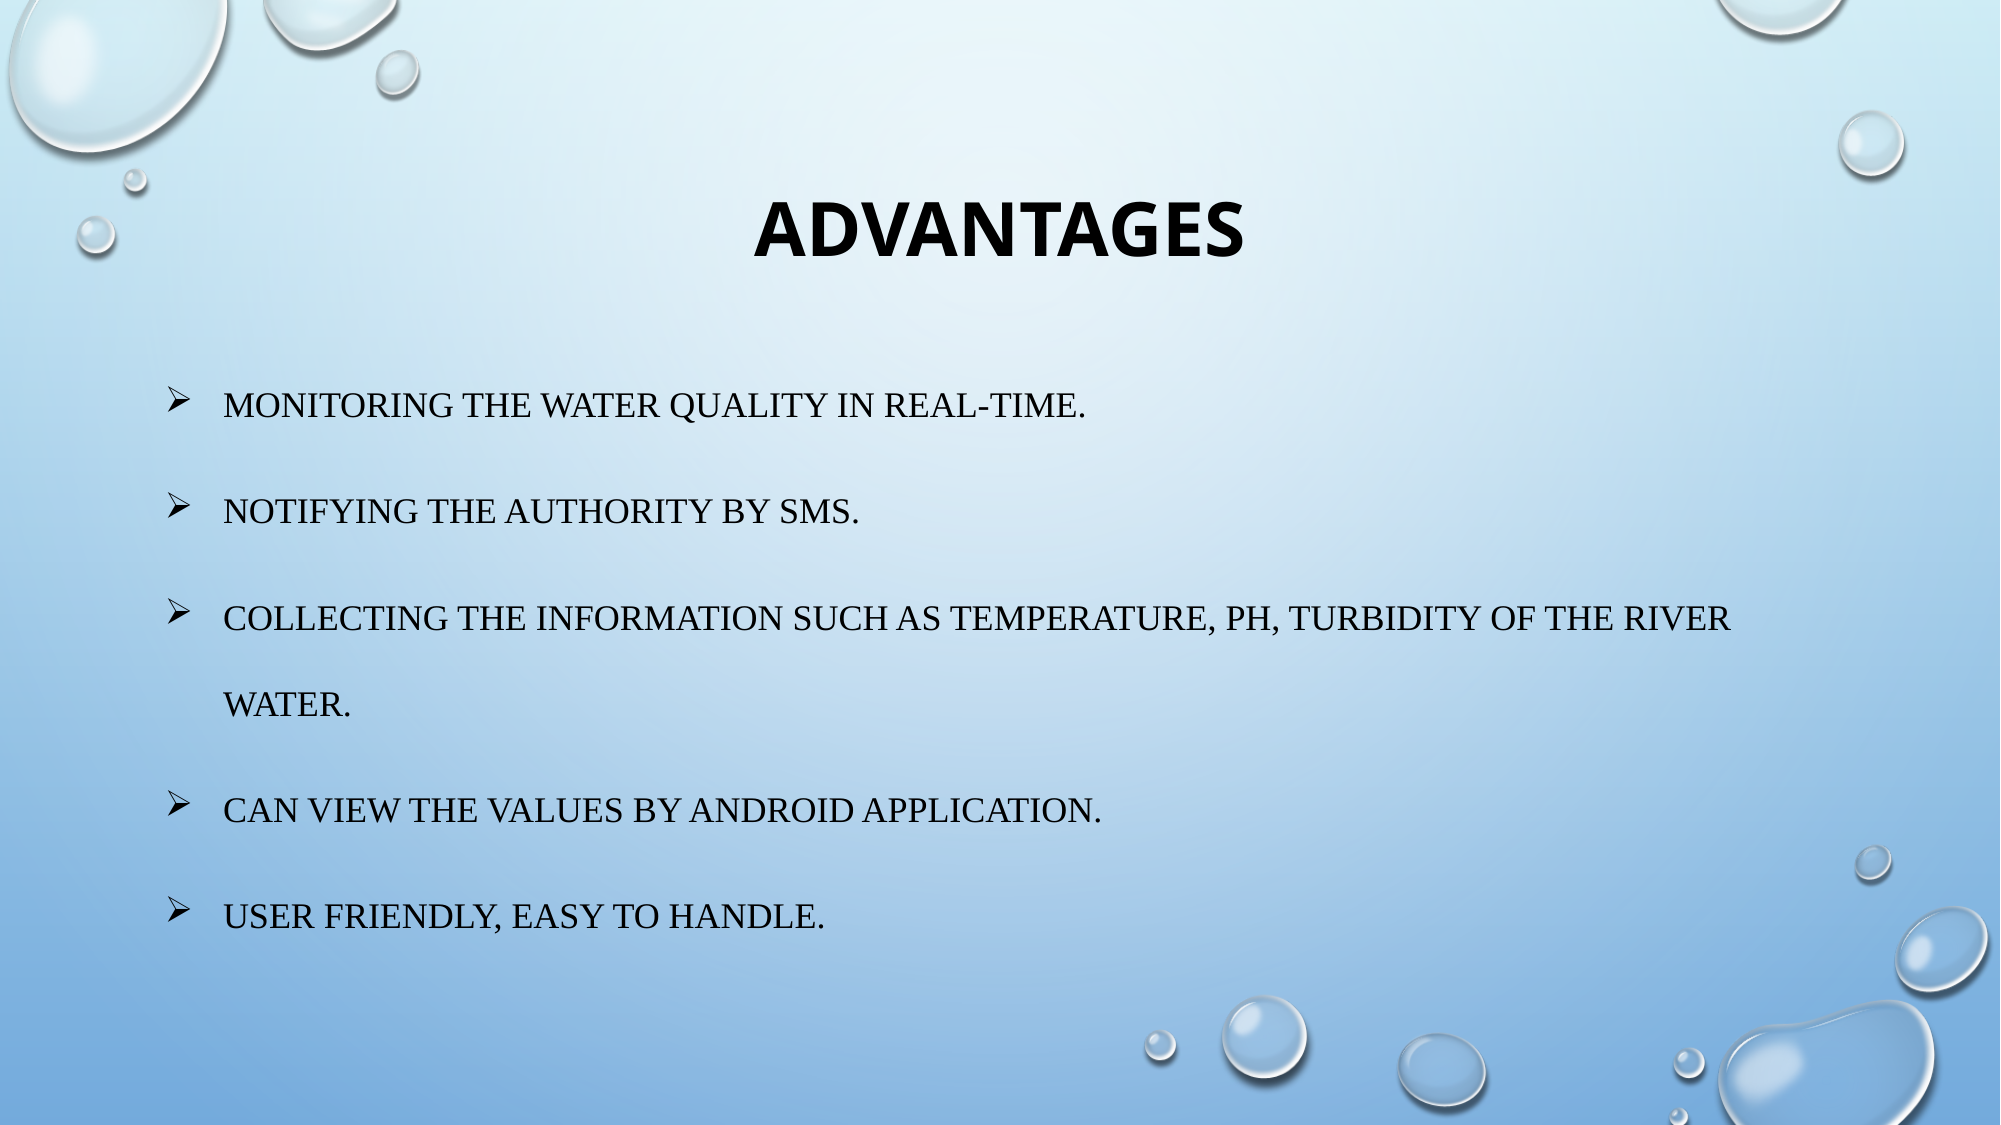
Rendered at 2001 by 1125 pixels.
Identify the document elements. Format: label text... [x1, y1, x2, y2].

list Monitoring the water quality in real-time. Notifying the authority by SMS. Collecting the information such as Temperature, pH, Turbidity of the river water. Can view the values by Android application. User friendly, Easy to handle. [149, 331, 1850, 950]
picture [0, 0, 2000, 1125]
title ADVANTAGES [149, 101, 1851, 364]
